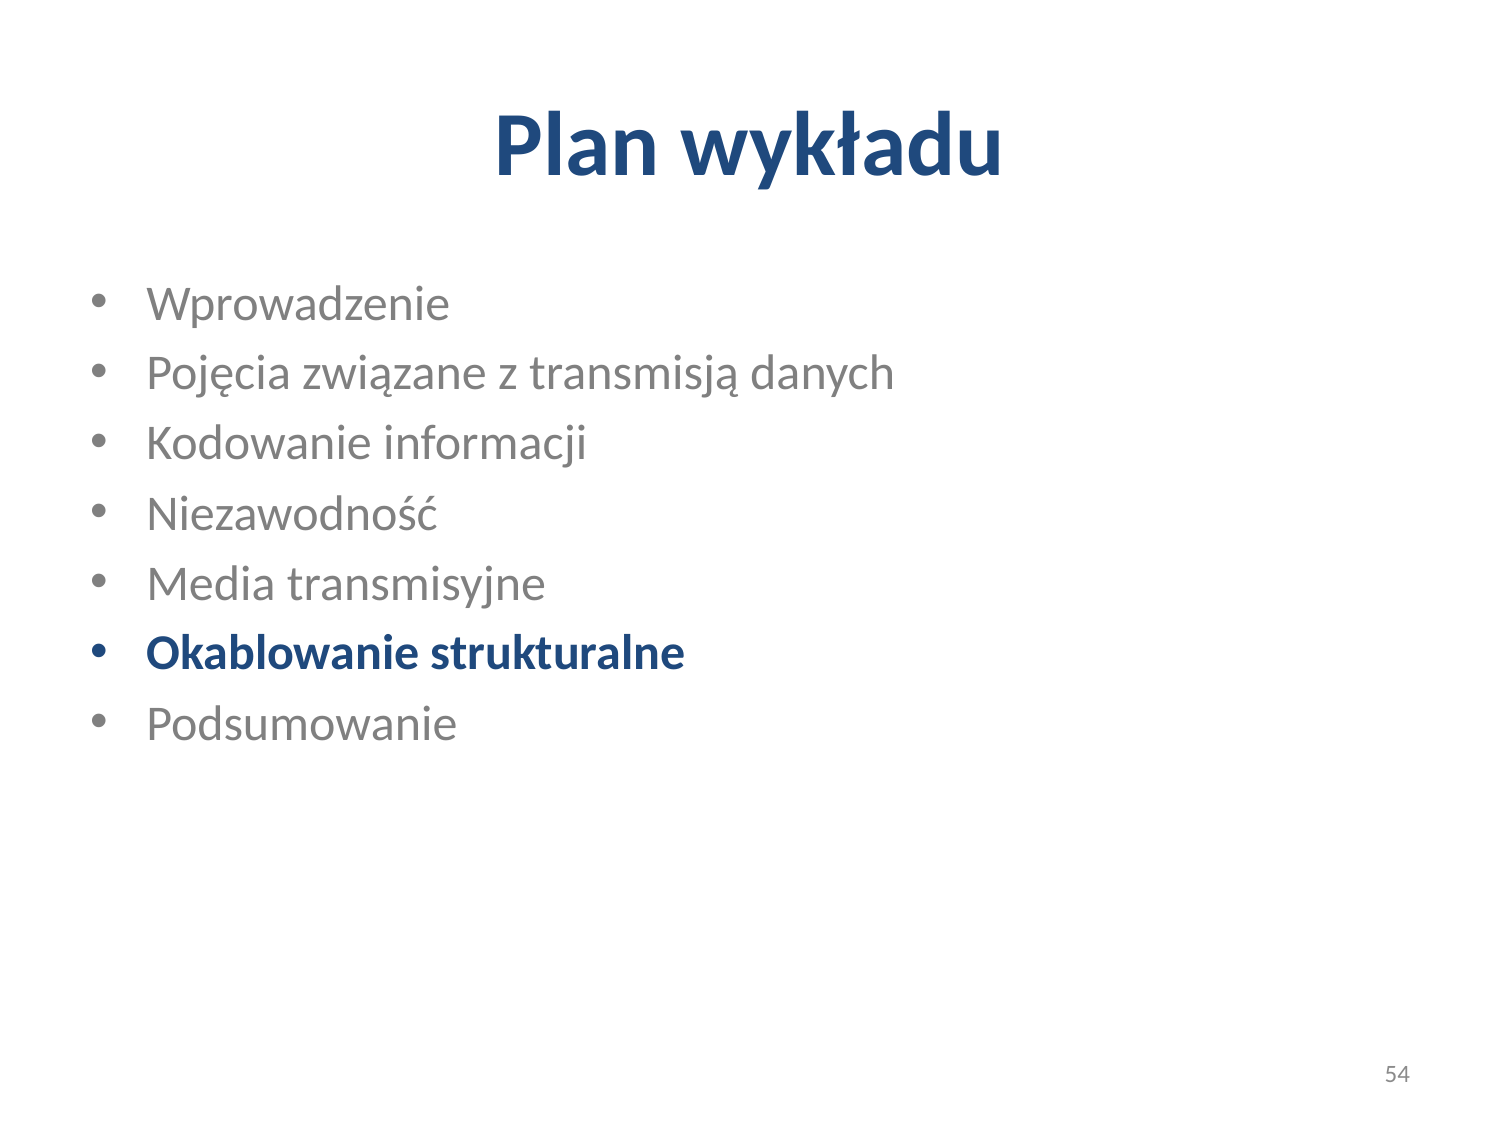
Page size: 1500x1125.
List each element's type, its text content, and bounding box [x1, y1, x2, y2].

title Plan wykładu [75, 45, 1425, 233]
slide_number 54 [1074, 1042, 1425, 1103]
list Wprowadzenie Pojęcia związane z transmisją danych Kodowanie informacji Niezawodność Media transmisyjne Okablowanie strukturalne Podsumowanie [75, 262, 1425, 1005]
